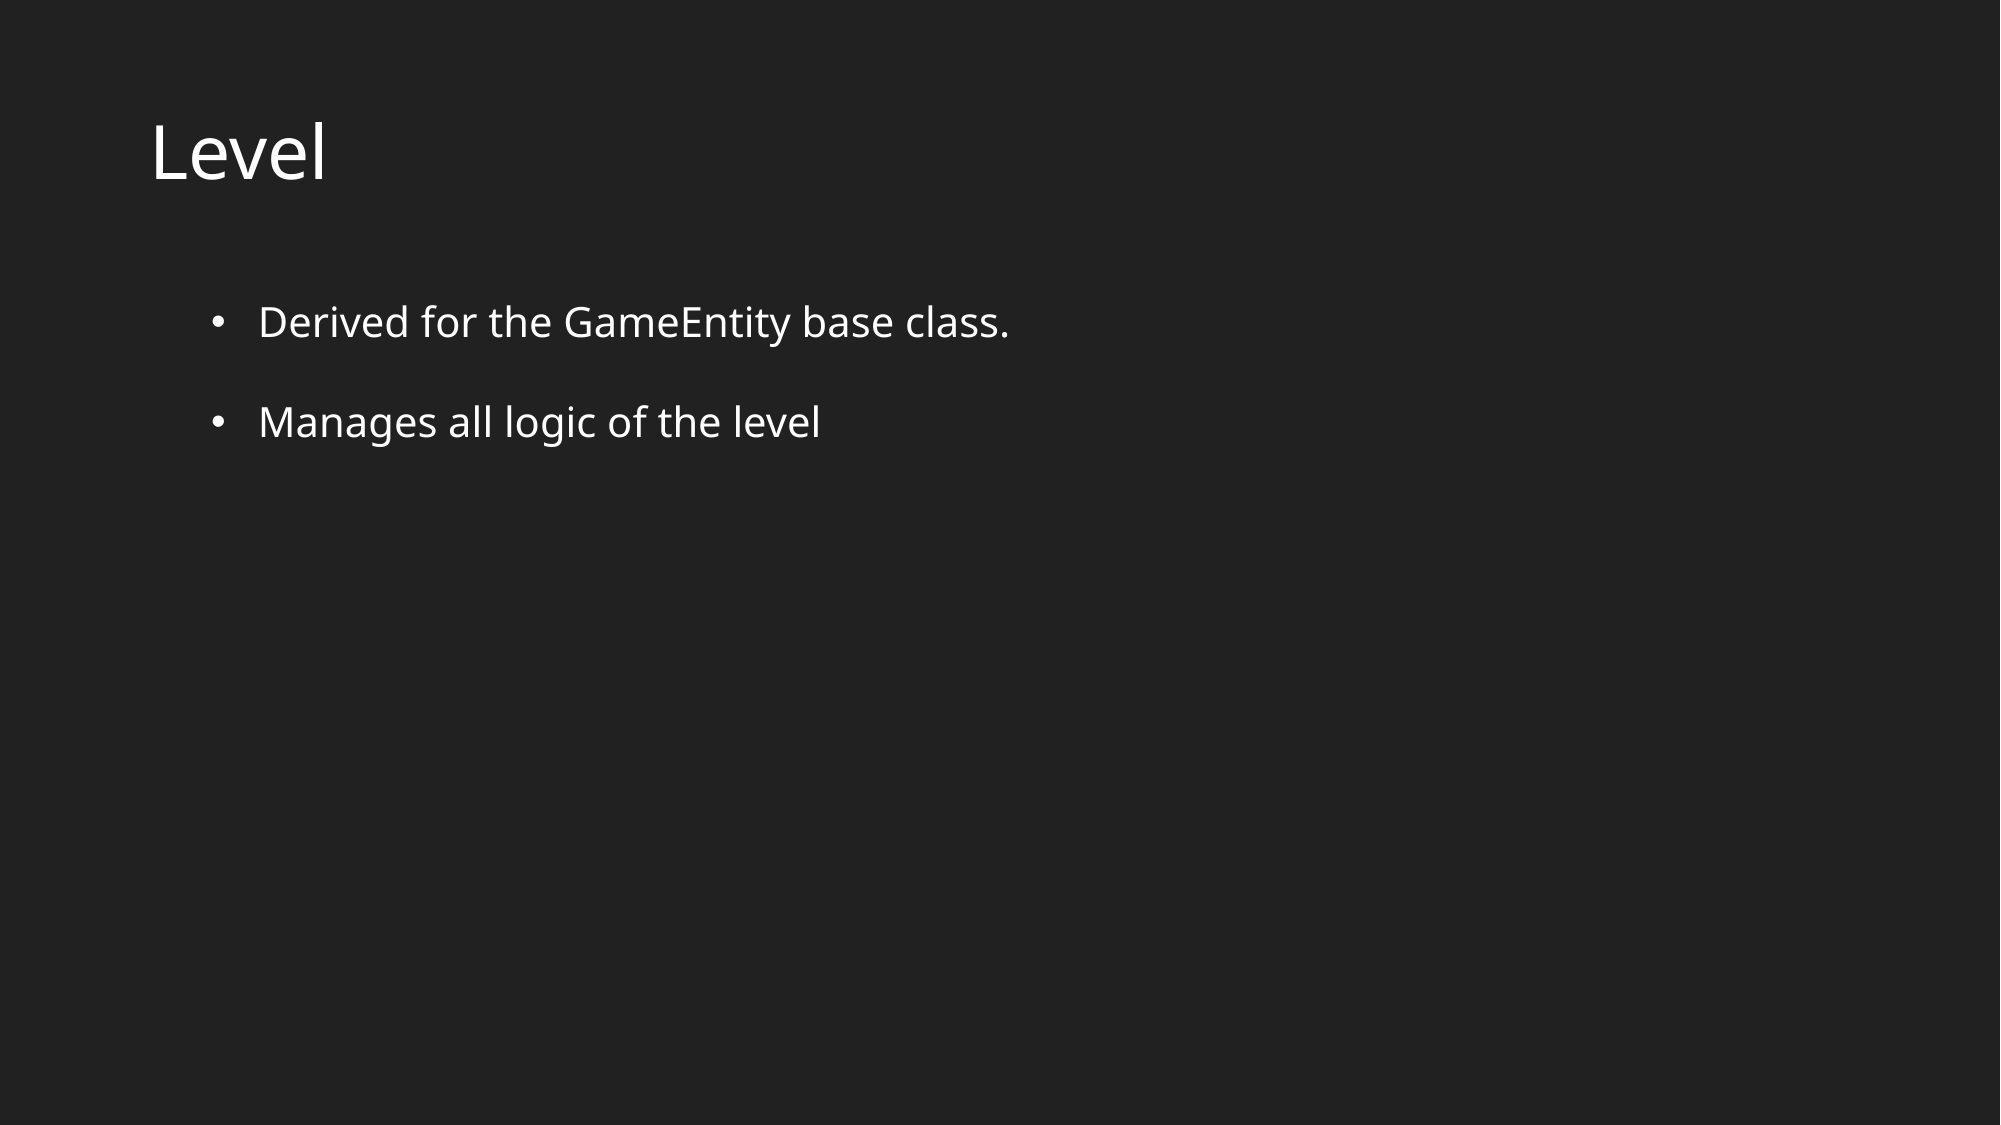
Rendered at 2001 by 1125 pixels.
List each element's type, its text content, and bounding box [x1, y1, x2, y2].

text_box Derived for the GameEntity base class. Manages all logic of the level [196, 288, 1284, 524]
text_box Level [134, 97, 345, 203]
